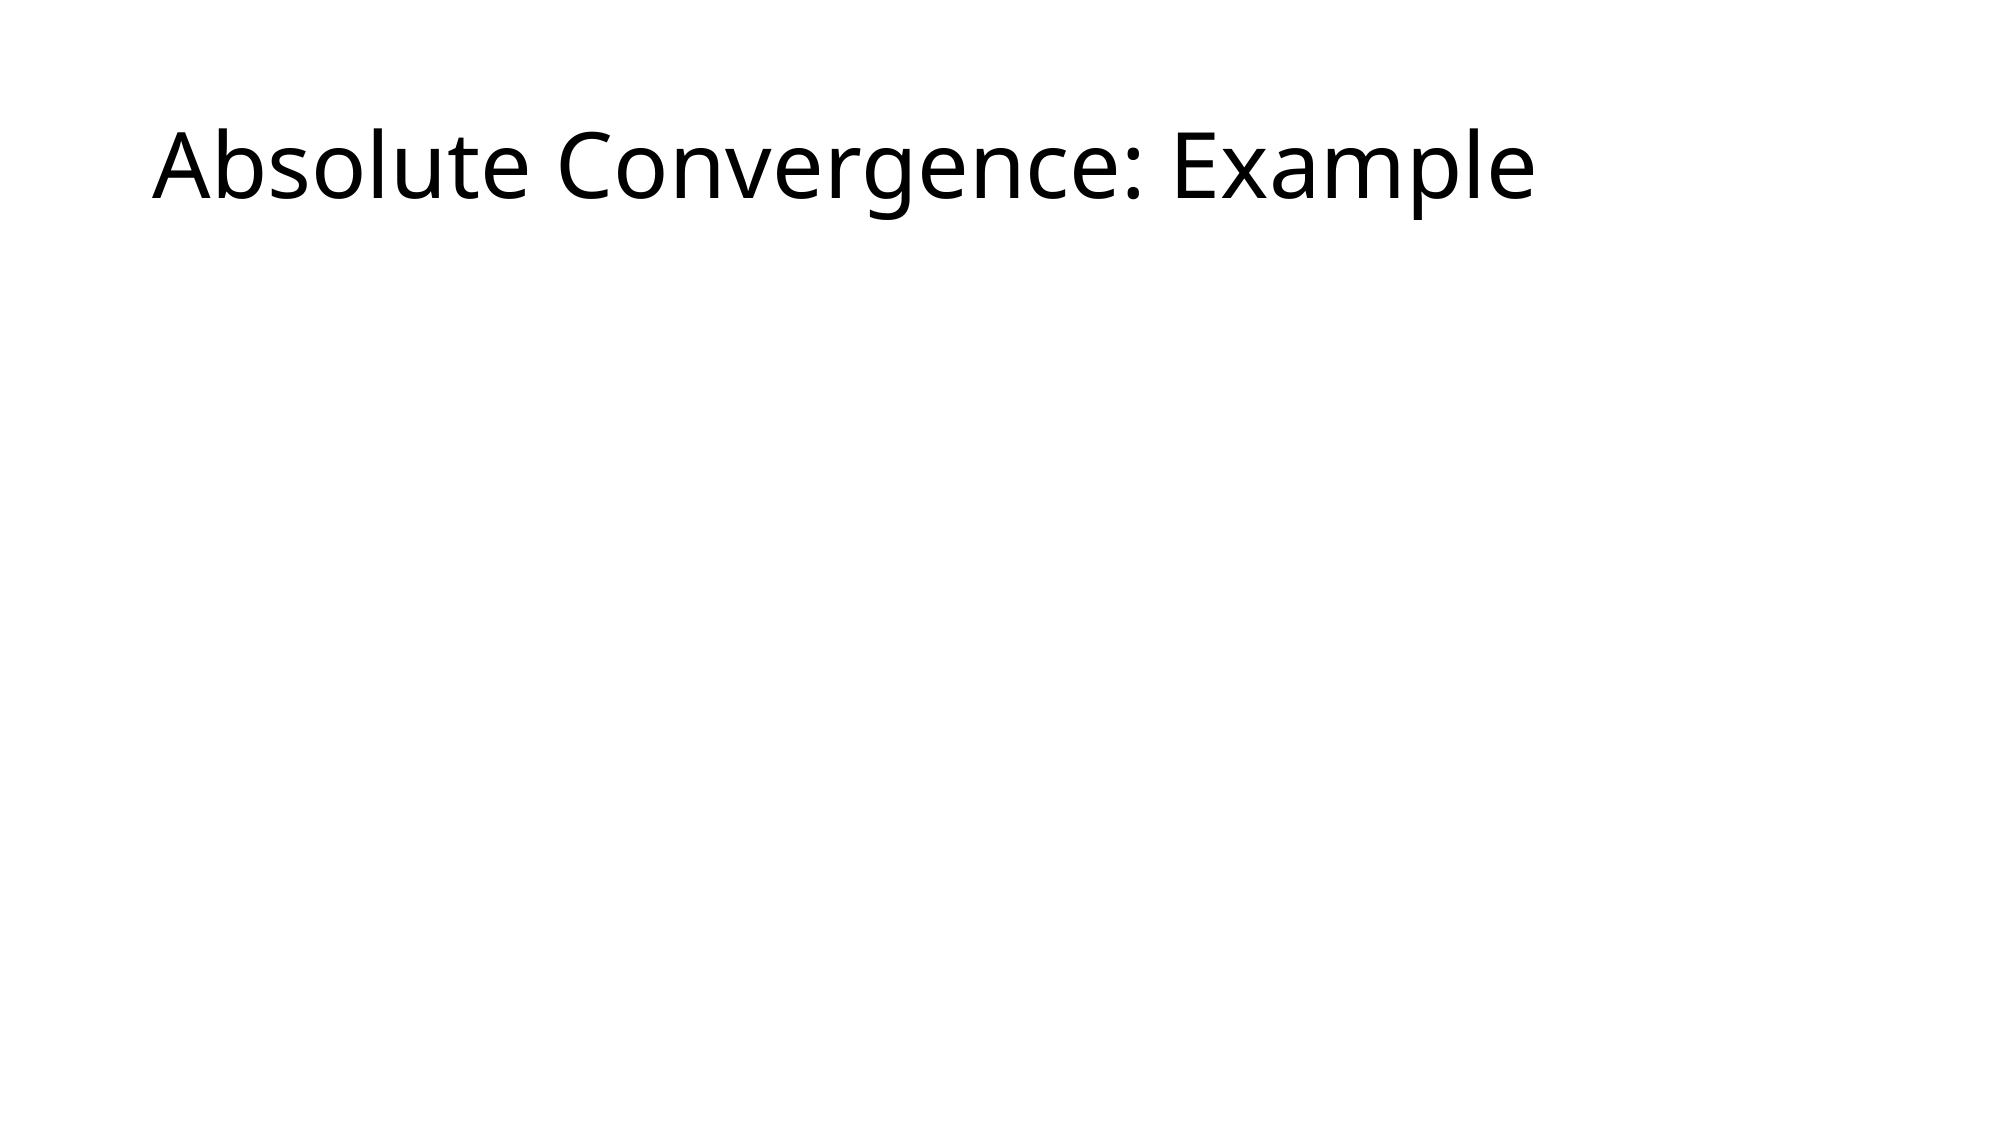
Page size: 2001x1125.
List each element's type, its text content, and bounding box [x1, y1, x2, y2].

title Absolute Convergence: Example [137, 59, 1863, 278]
